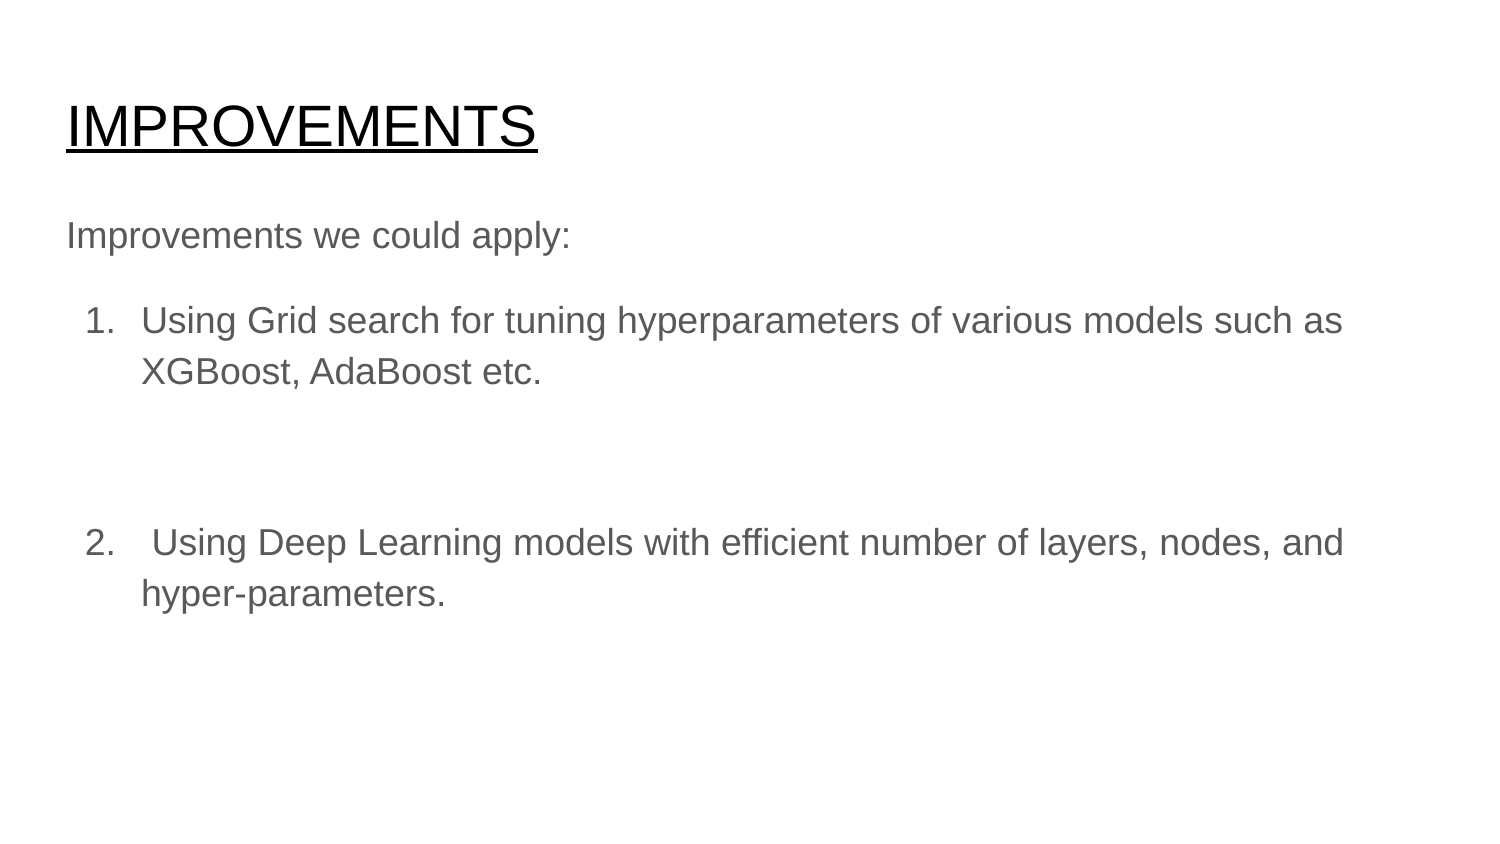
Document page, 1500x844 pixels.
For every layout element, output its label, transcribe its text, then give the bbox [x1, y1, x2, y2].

list Improvements we could apply: Using Grid search for tuning hyperparameters of various models such as XGBoost, AdaBoost etc. Using Deep Learning models with efficient number of layers, nodes, and hyper-parameters. [51, 189, 1449, 750]
title IMPROVEMENTS [51, 72, 1449, 167]
